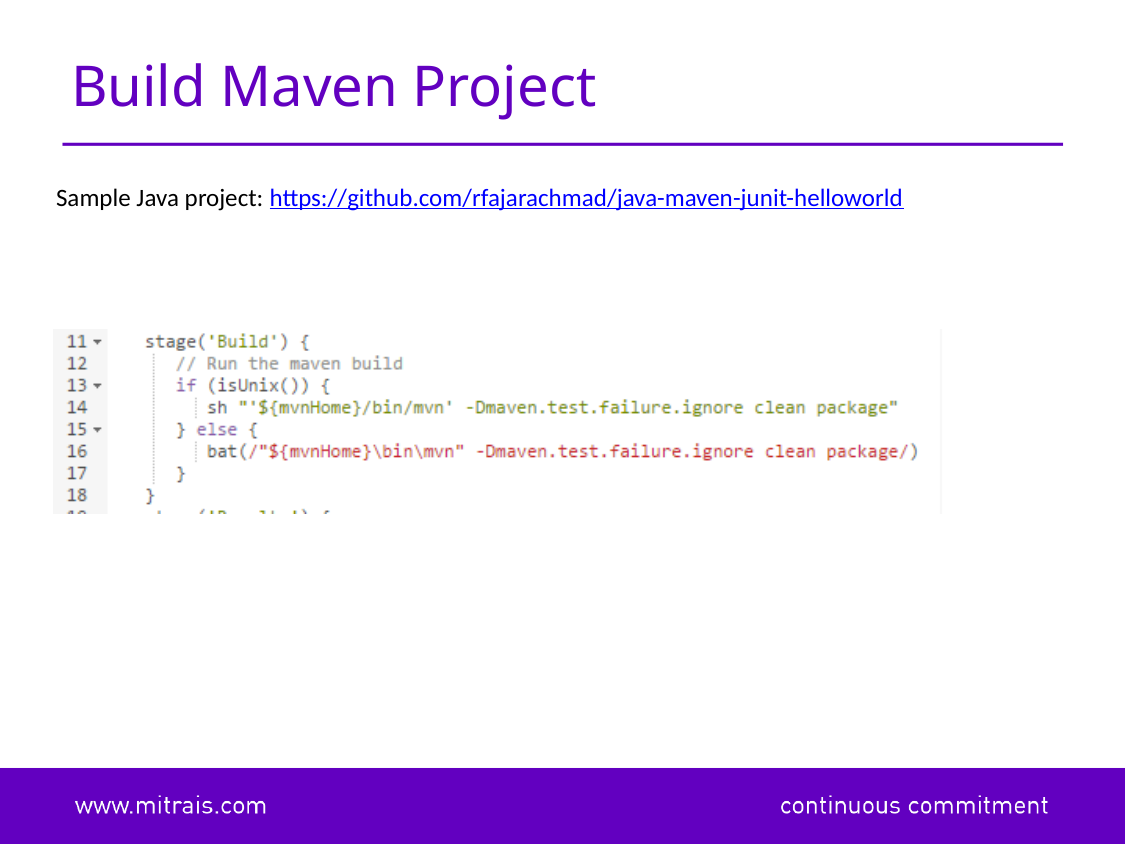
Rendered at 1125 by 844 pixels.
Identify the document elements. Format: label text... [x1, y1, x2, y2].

picture [0, 0, 1125, 844]
title Build Maven Project [56, 33, 1069, 135]
text_box Sample Java project: https://github.com/rfajarachmad/java-maven-junit-helloworld [41, 173, 939, 249]
